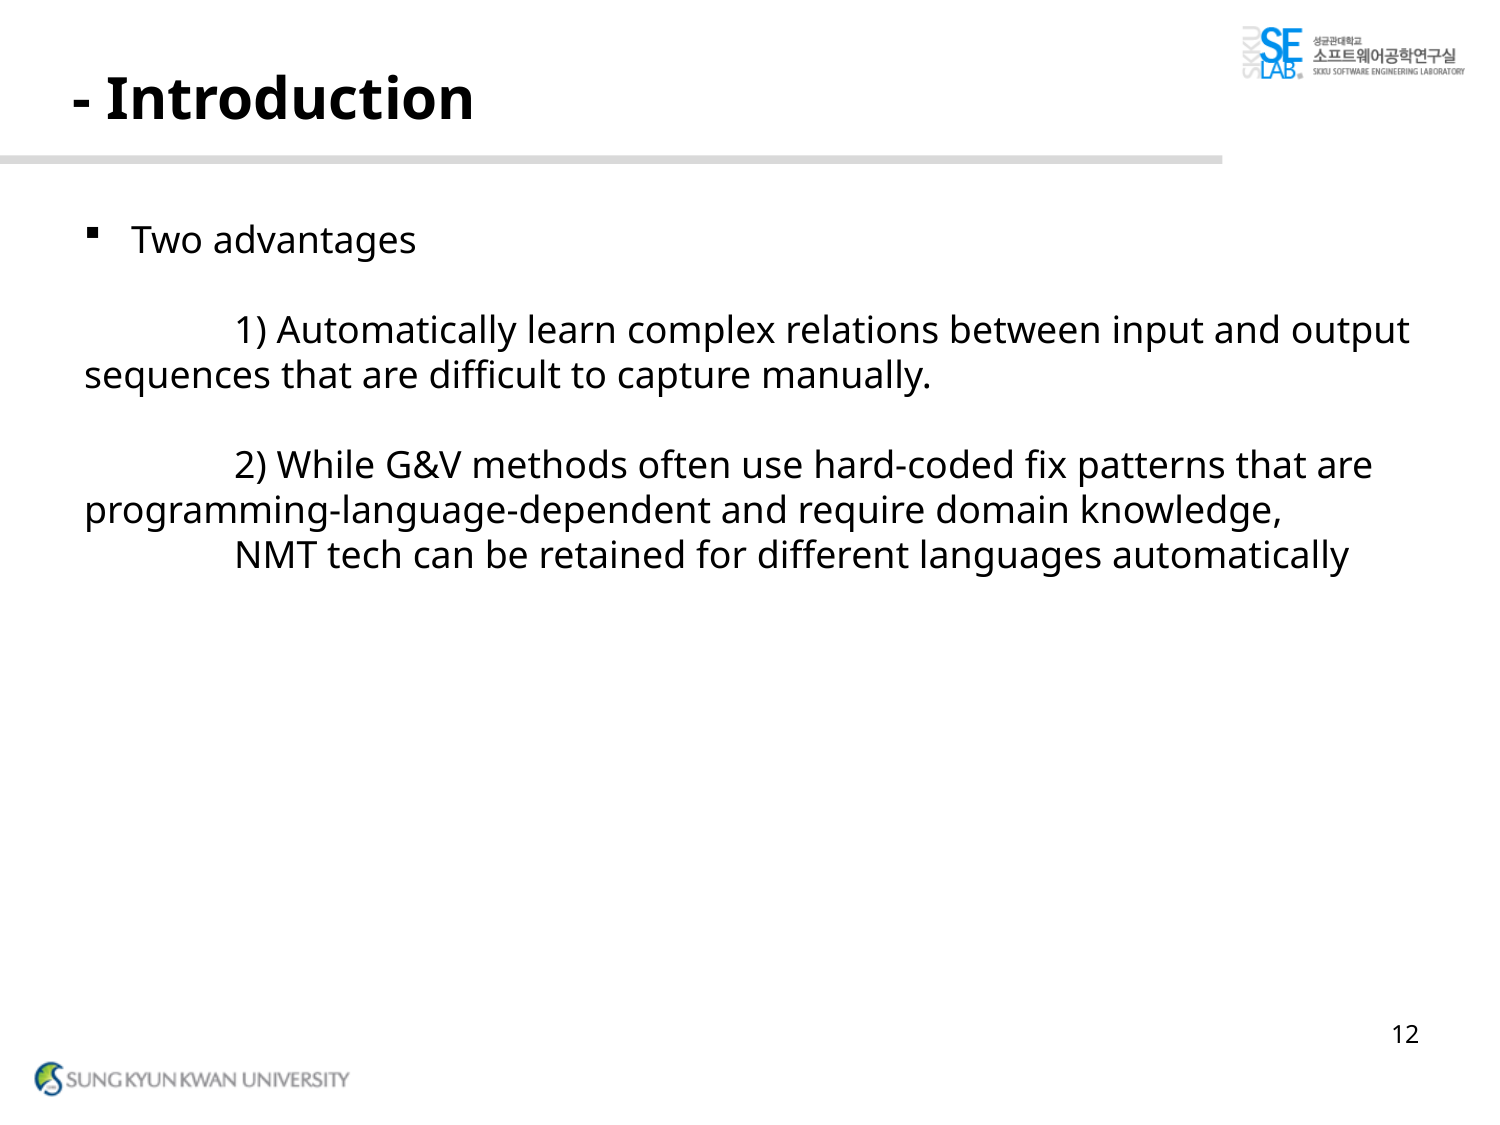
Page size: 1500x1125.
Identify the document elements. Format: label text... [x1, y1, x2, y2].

title - Introduction [64, 0, 1391, 194]
picture [17, 1046, 366, 1110]
text_box Two advantages 1) Automatically learn complex relations between input and output sequences that are difficult to capture manually. 2) While G&V methods often use hard-coded fix patterns that are programming-language-dependent and require domain knowledge, NMT tech can be retained for different languages automatically [76, 208, 1471, 628]
slide_number 12 [1076, 1011, 1428, 1059]
picture [1391, 0, 1500, 134]
